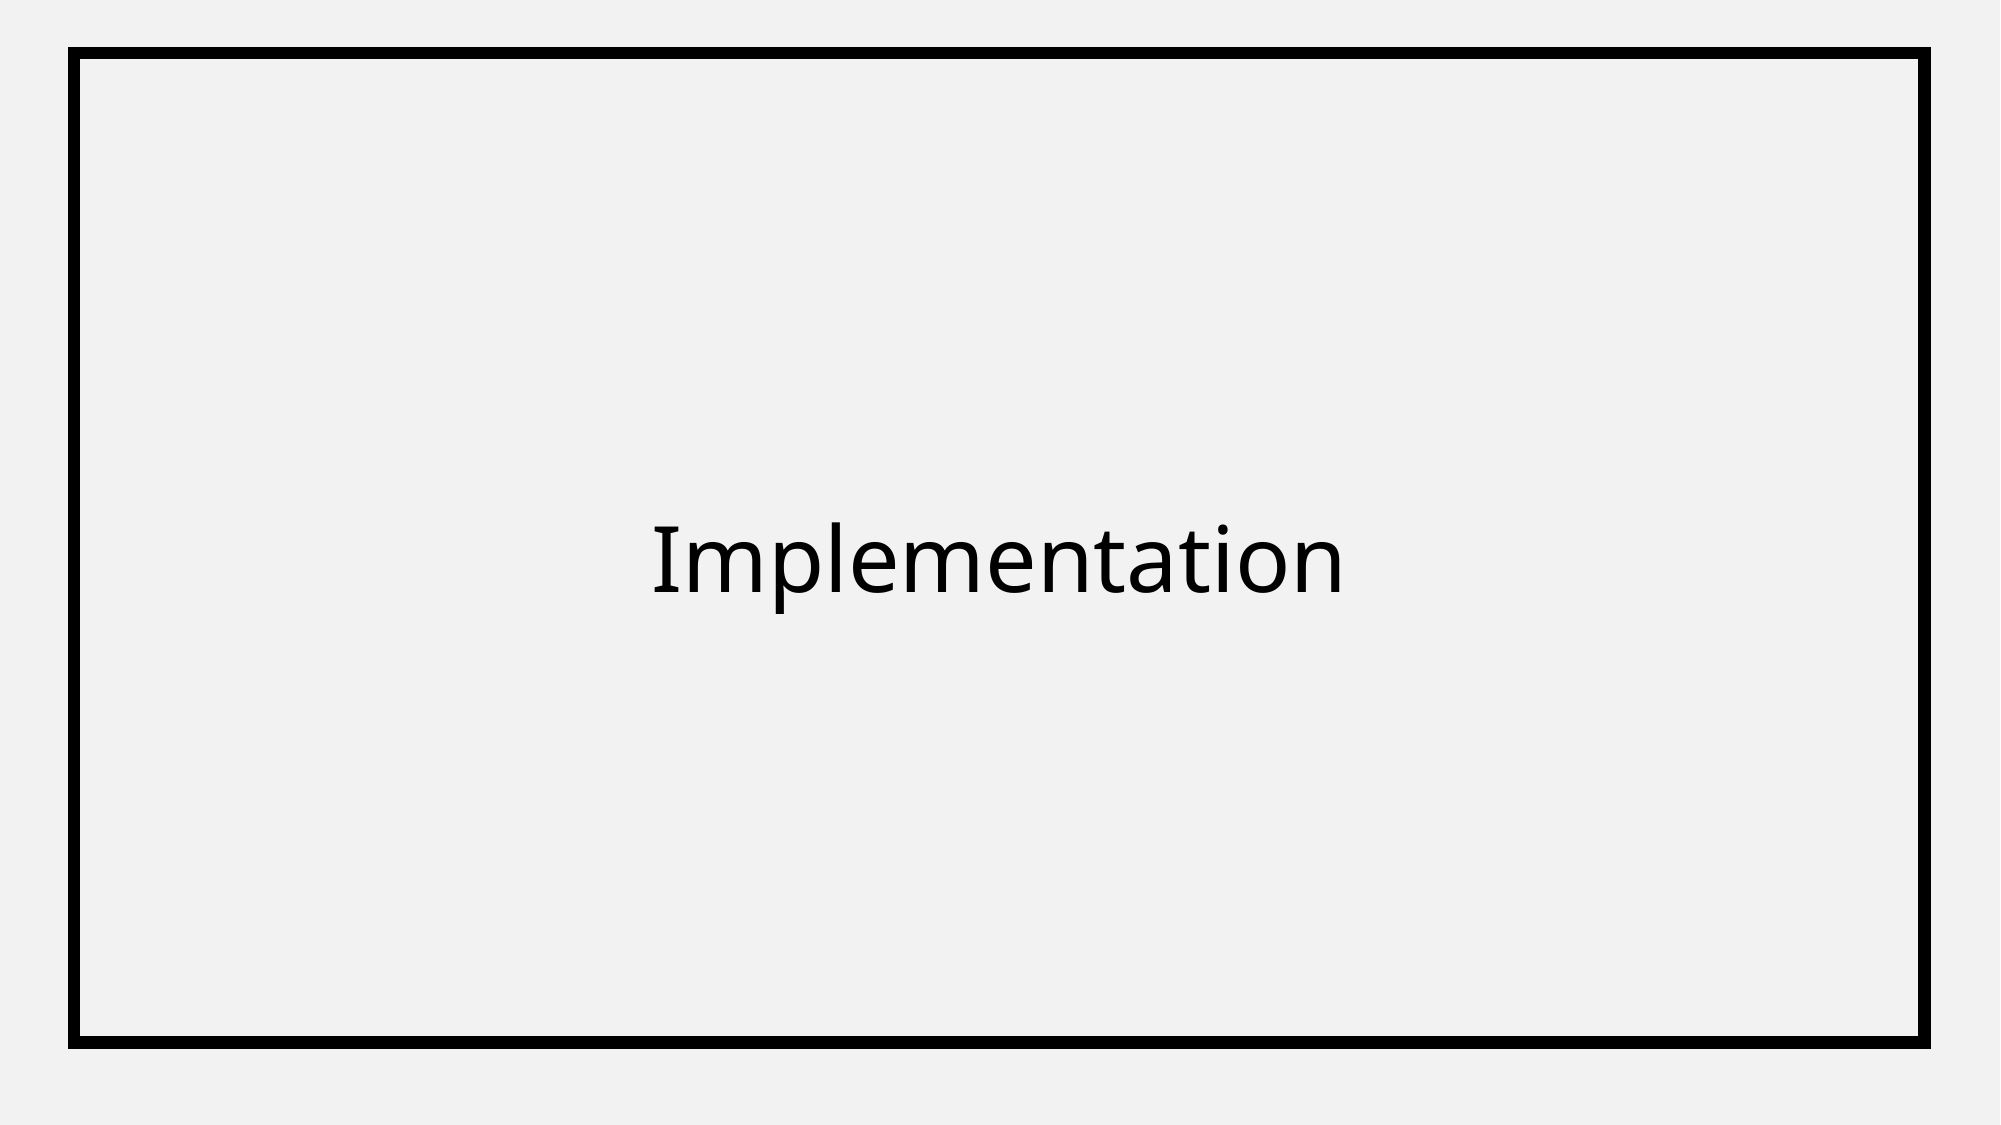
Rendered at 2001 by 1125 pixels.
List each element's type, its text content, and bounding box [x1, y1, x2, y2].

title Implementation [137, 453, 1863, 672]
